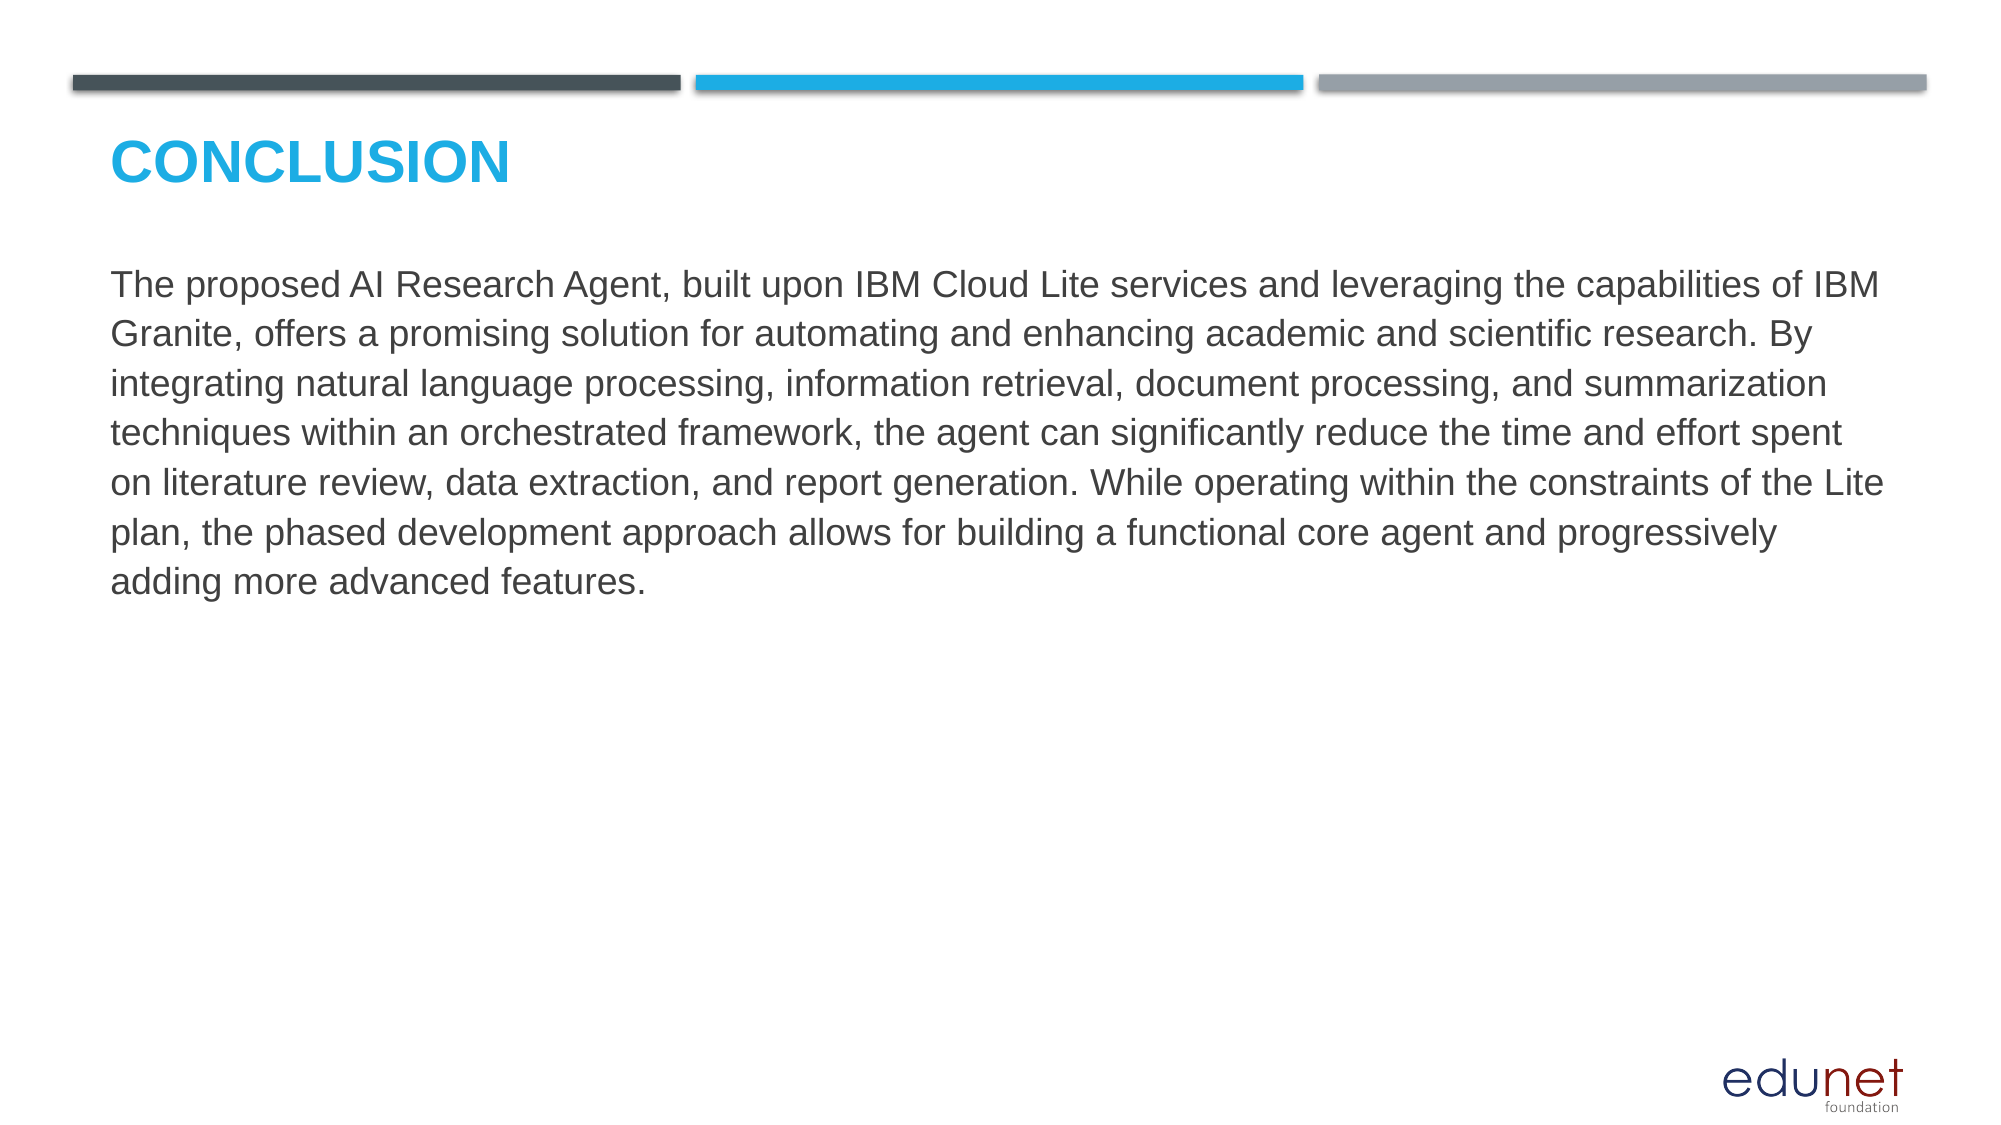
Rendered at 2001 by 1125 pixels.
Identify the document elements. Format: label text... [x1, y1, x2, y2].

list The proposed AI Research Agent, built upon IBM Cloud Lite services and leveraging the capabilities of IBM Granite, offers a promising solution for automating and enhancing academic and scientific research. By integrating natural language processing, information retrieval, document processing, and summarization techniques within an orchestrated framework, the agent can significantly reduce the time and effort spent on literature review, data extraction, and report generation. While operating within the constraints of the Lite plan, the phased development approach allows for building a functional core agent and progressively adding more advanced features. [95, 213, 1905, 644]
picture [1719, 1056, 1905, 1116]
title Conclusion [95, 115, 1905, 203]
